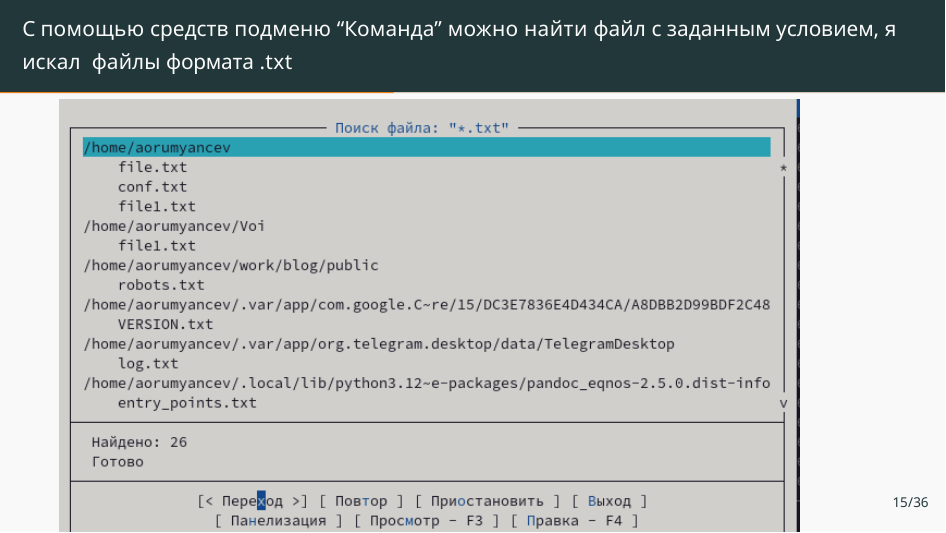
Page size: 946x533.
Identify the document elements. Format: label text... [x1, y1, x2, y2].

text_box С помощью средств подменю “Команда” можно найти файл с заданным условием, я искал файлы формата .txt [20, 5, 925, 74]
text_box [0, 0, 945, 91]
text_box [0, 91, 946, 532]
